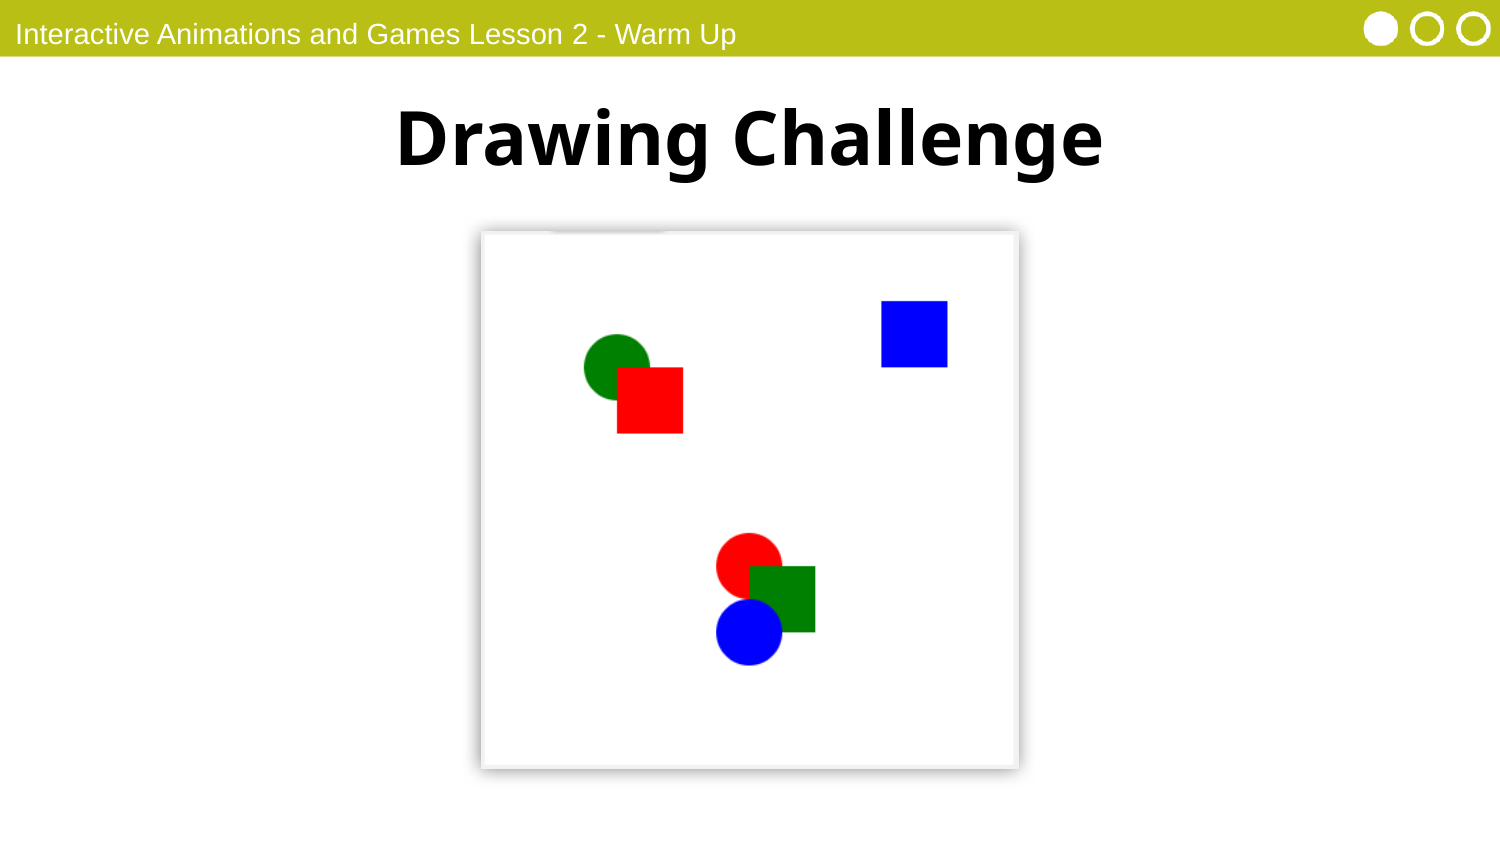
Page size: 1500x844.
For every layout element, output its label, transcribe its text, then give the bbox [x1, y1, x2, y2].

text_box Interactive Animations and Games Lesson 2 - Warm Up [0, 0, 832, 58]
picture [0, 0, 1500, 844]
text_box Drawing Challenge [85, 75, 1415, 769]
